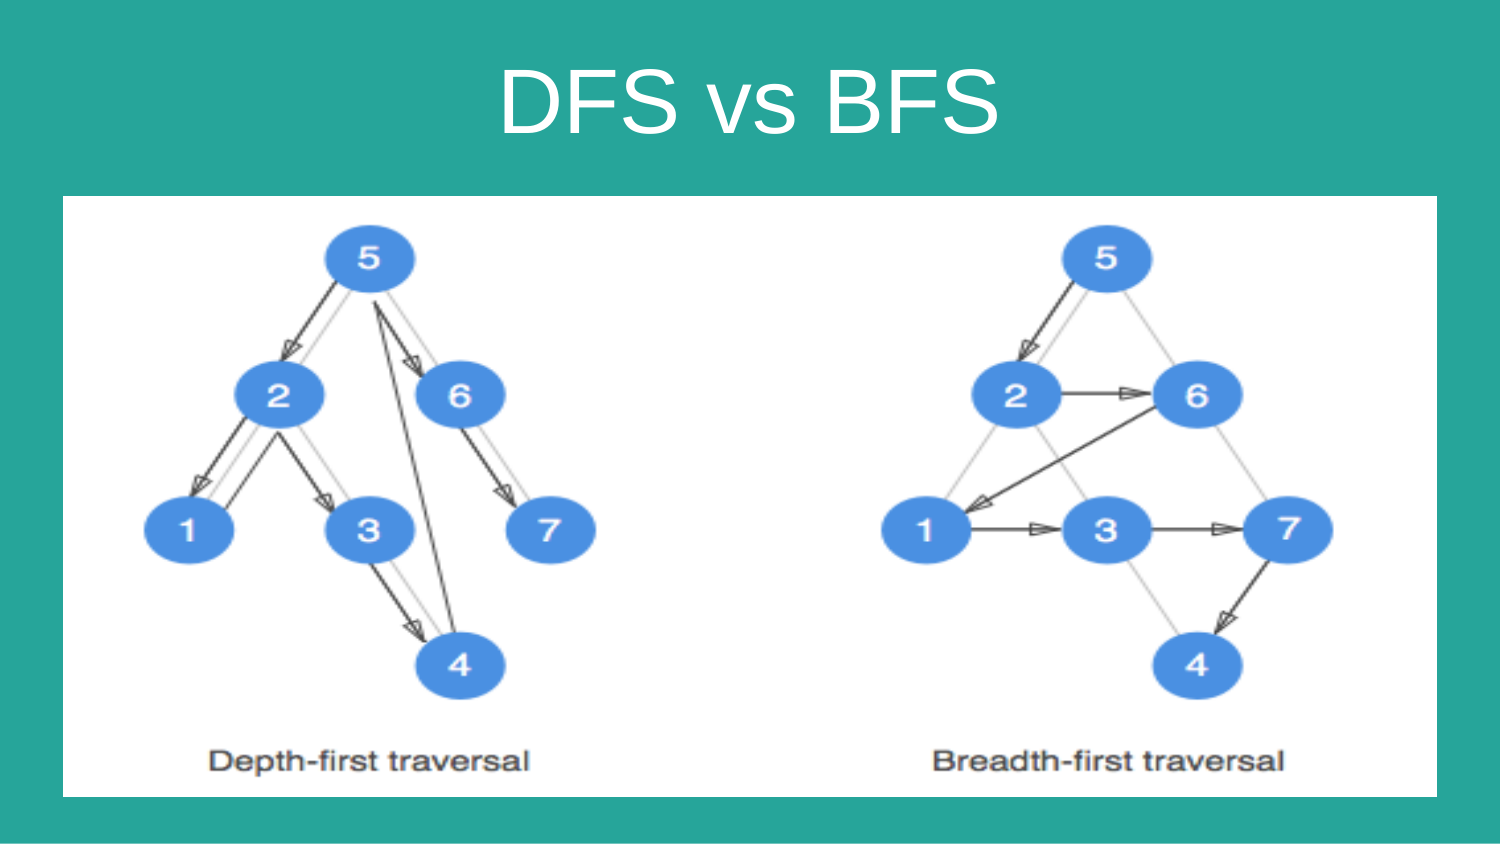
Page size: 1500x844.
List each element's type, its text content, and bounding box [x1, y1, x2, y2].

text_box DFS vs BFS [156, 34, 1344, 159]
picture [62, 196, 1438, 798]
